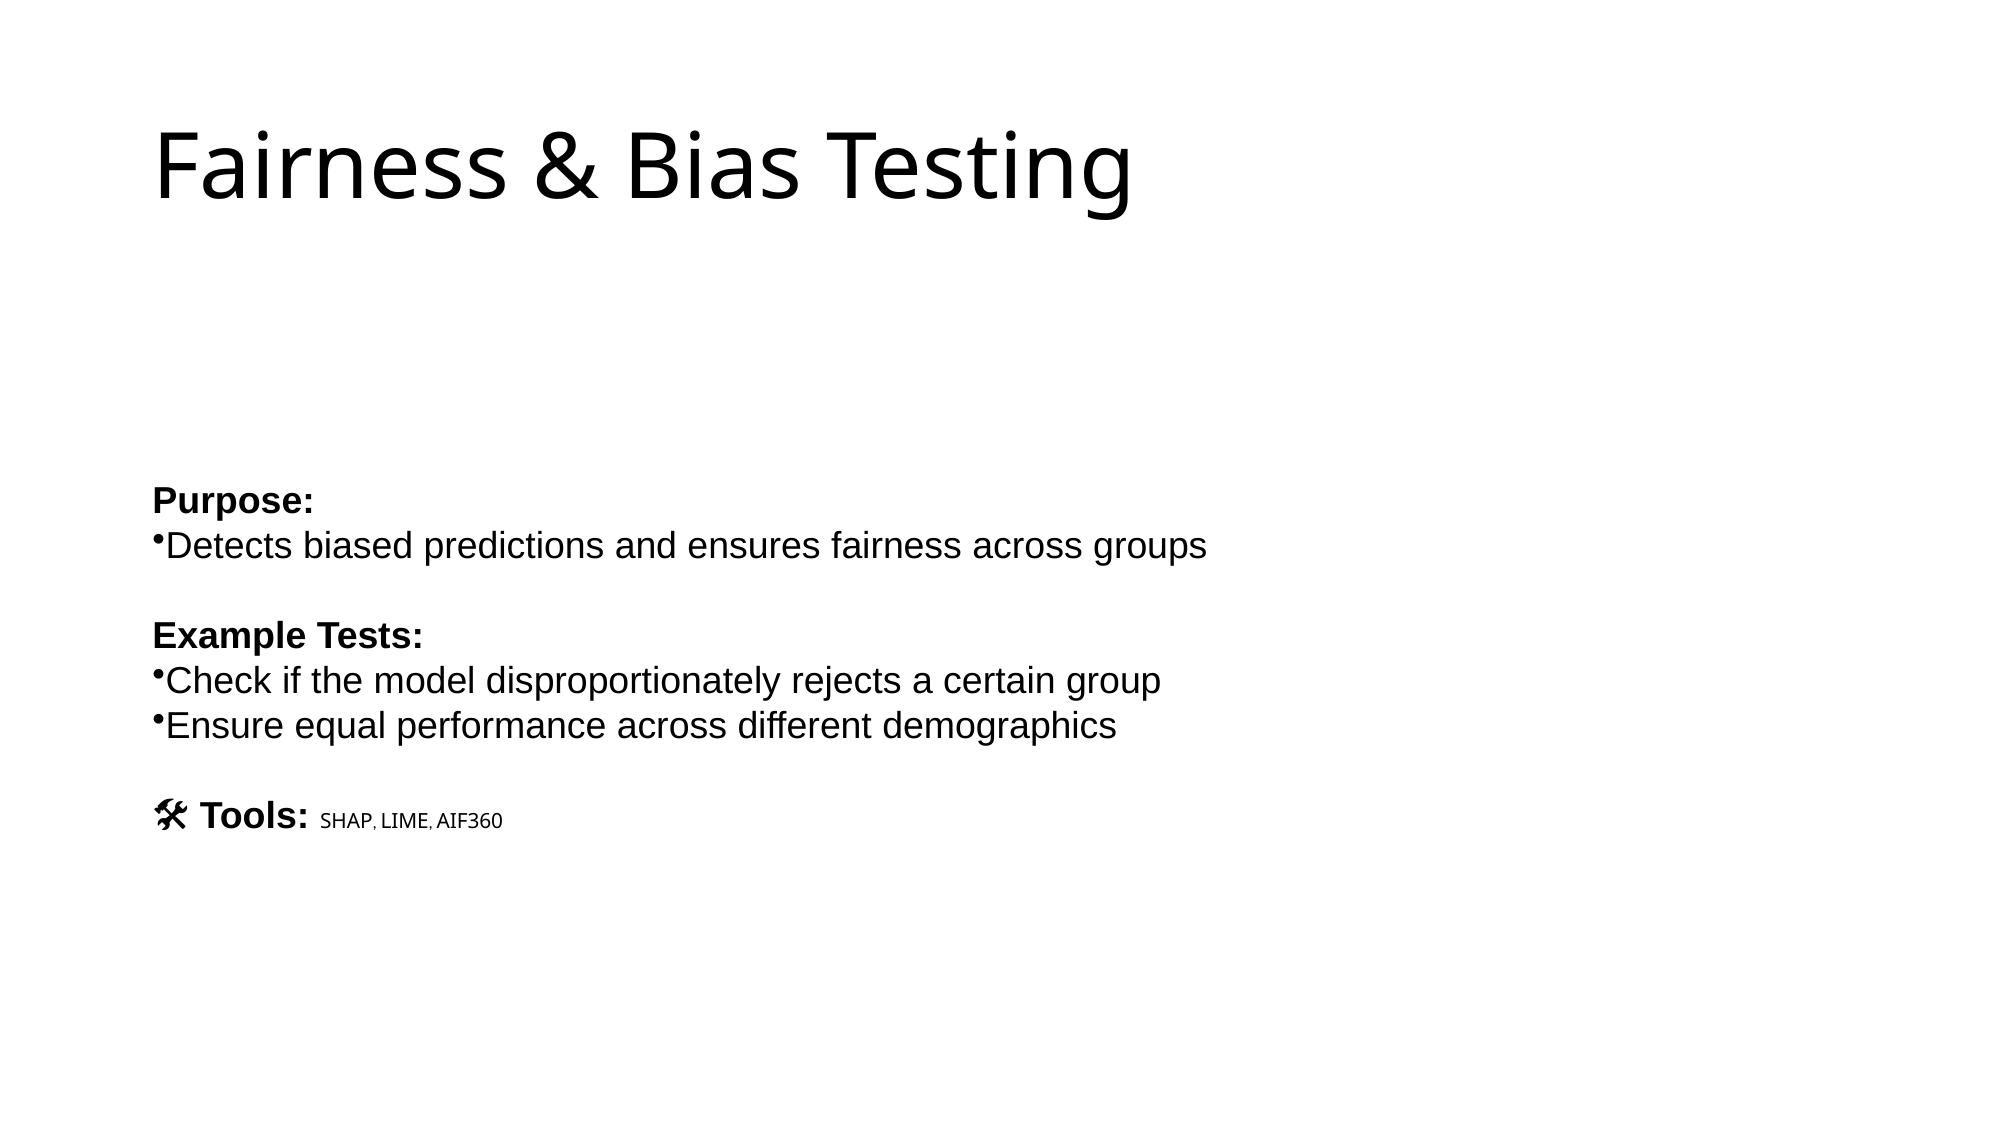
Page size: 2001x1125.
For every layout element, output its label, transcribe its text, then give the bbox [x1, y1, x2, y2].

title Fairness & Bias Testing [137, 59, 1863, 278]
list Purpose: Detects biased predictions and ensures fairness across groups Example Tests: Check if the model disproportionately rejects a certain group Ensure equal performance across different demographics 🛠 Tools: SHAP, LIME, AIF360 [137, 330, 1246, 983]
